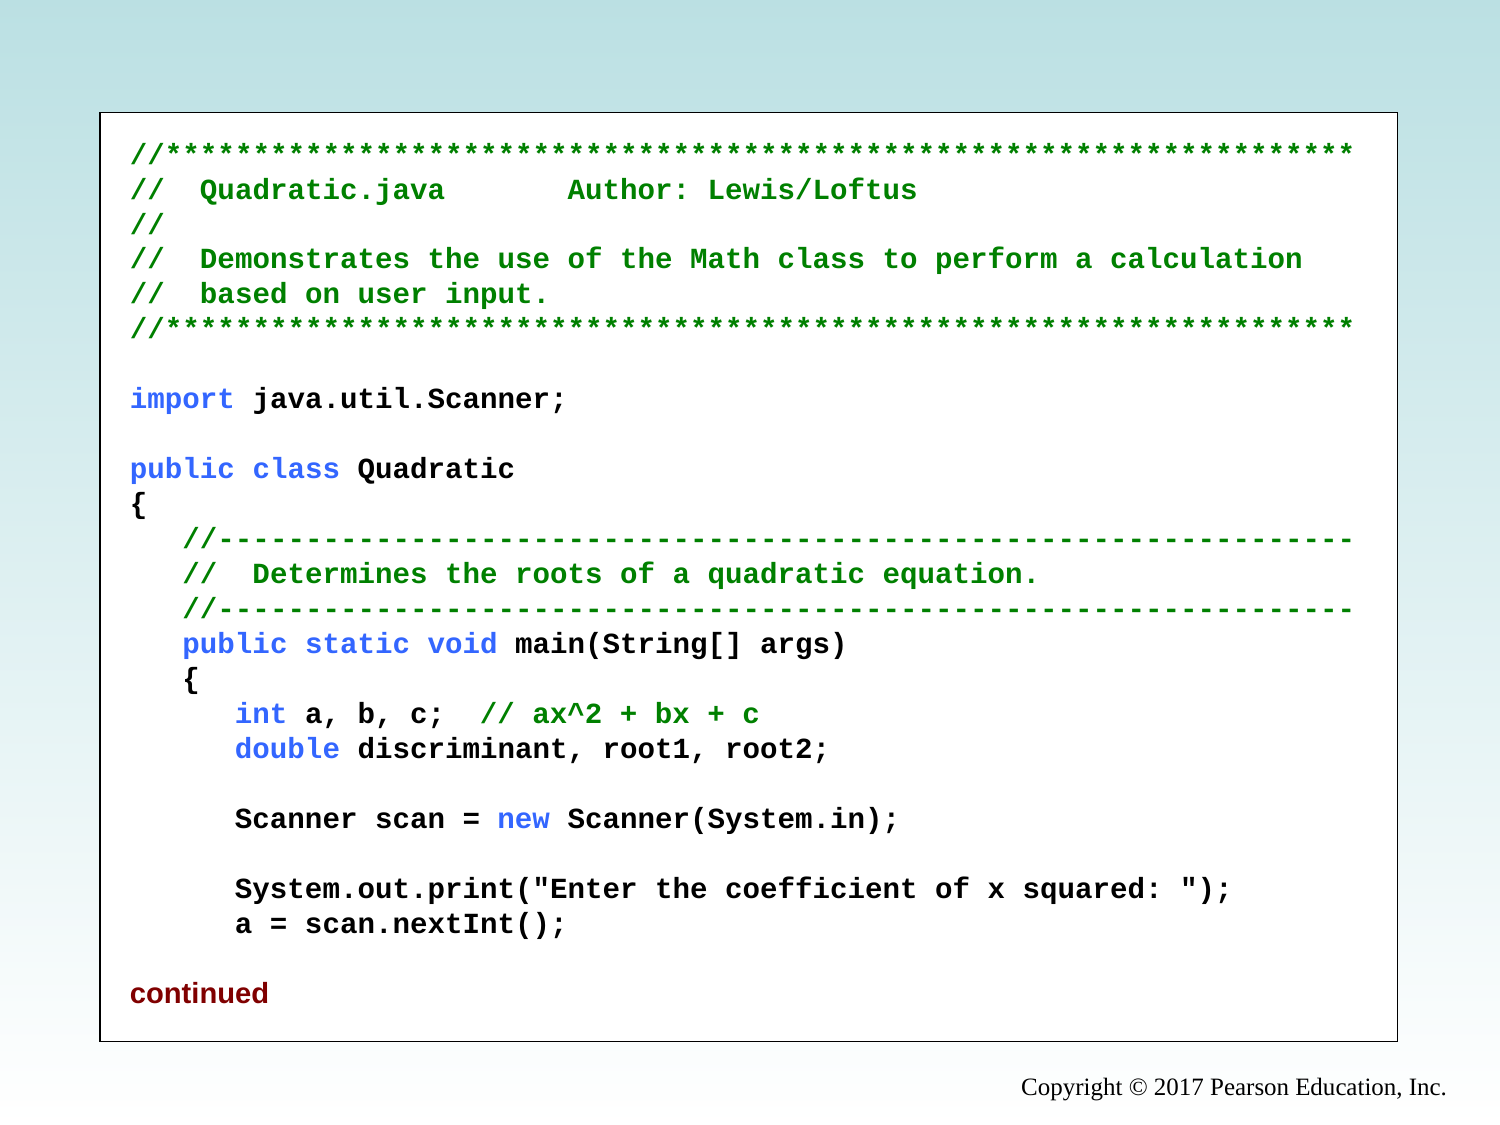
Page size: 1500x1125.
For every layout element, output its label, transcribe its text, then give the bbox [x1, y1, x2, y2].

footer Copyright © 2017 Pearson Education, Inc. [549, 1062, 1463, 1113]
text_box //******************************************************************** // Quadratic.java Author: Lewis/Loftus // // Demonstrates the use of the Math class to perform a calculation // based on user input. //******************************************************************** import java.util.Scanner; public class Quadratic { //----------------------------------------------------------------- // Determines the roots of a quadratic equation. //----------------------------------------------------------------- public static void main(String[] args) { int a, b, c; // ax^2 + bx + c double discriminant, root1, root2; Scanner scan = new Scanner(System.in); System.out.print("Enter the coefficient of x squared: "); a = scan.nextInt(); continued [99, 112, 1398, 1042]
